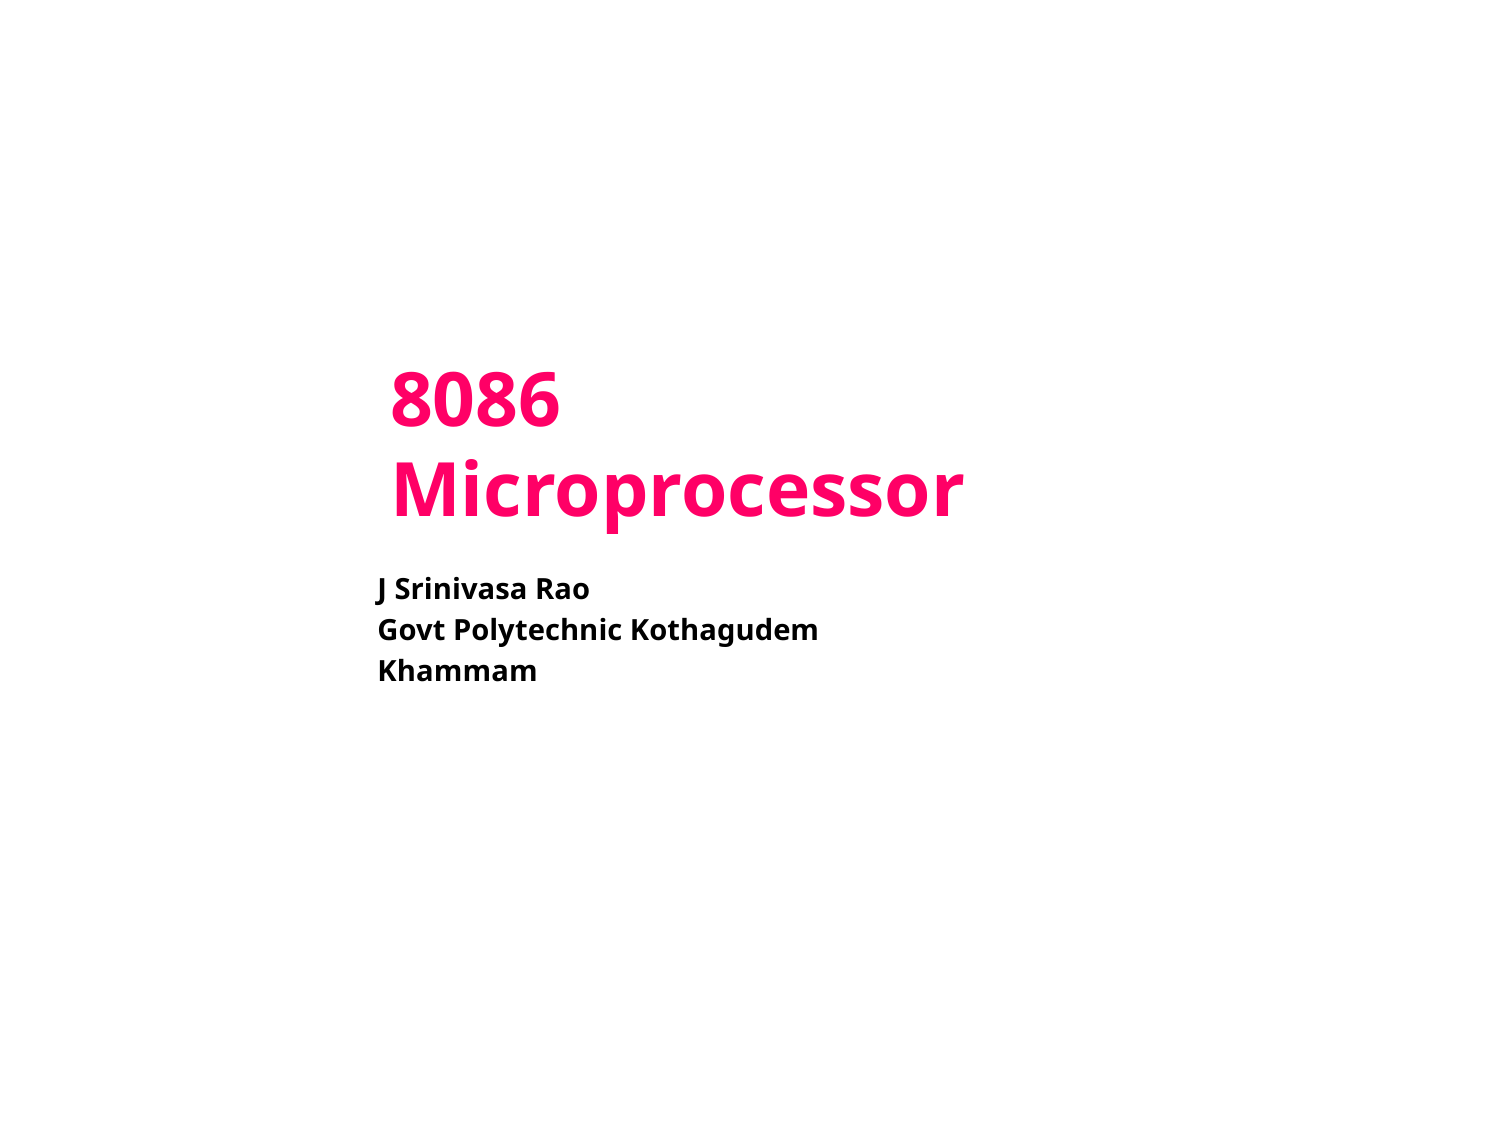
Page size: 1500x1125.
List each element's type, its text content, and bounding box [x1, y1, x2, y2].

title 8086 Microprocessor [375, 321, 1150, 563]
subtitle J Srinivasa Rao Govt Polytechnic Kothagudem Khammam [362, 562, 950, 738]
